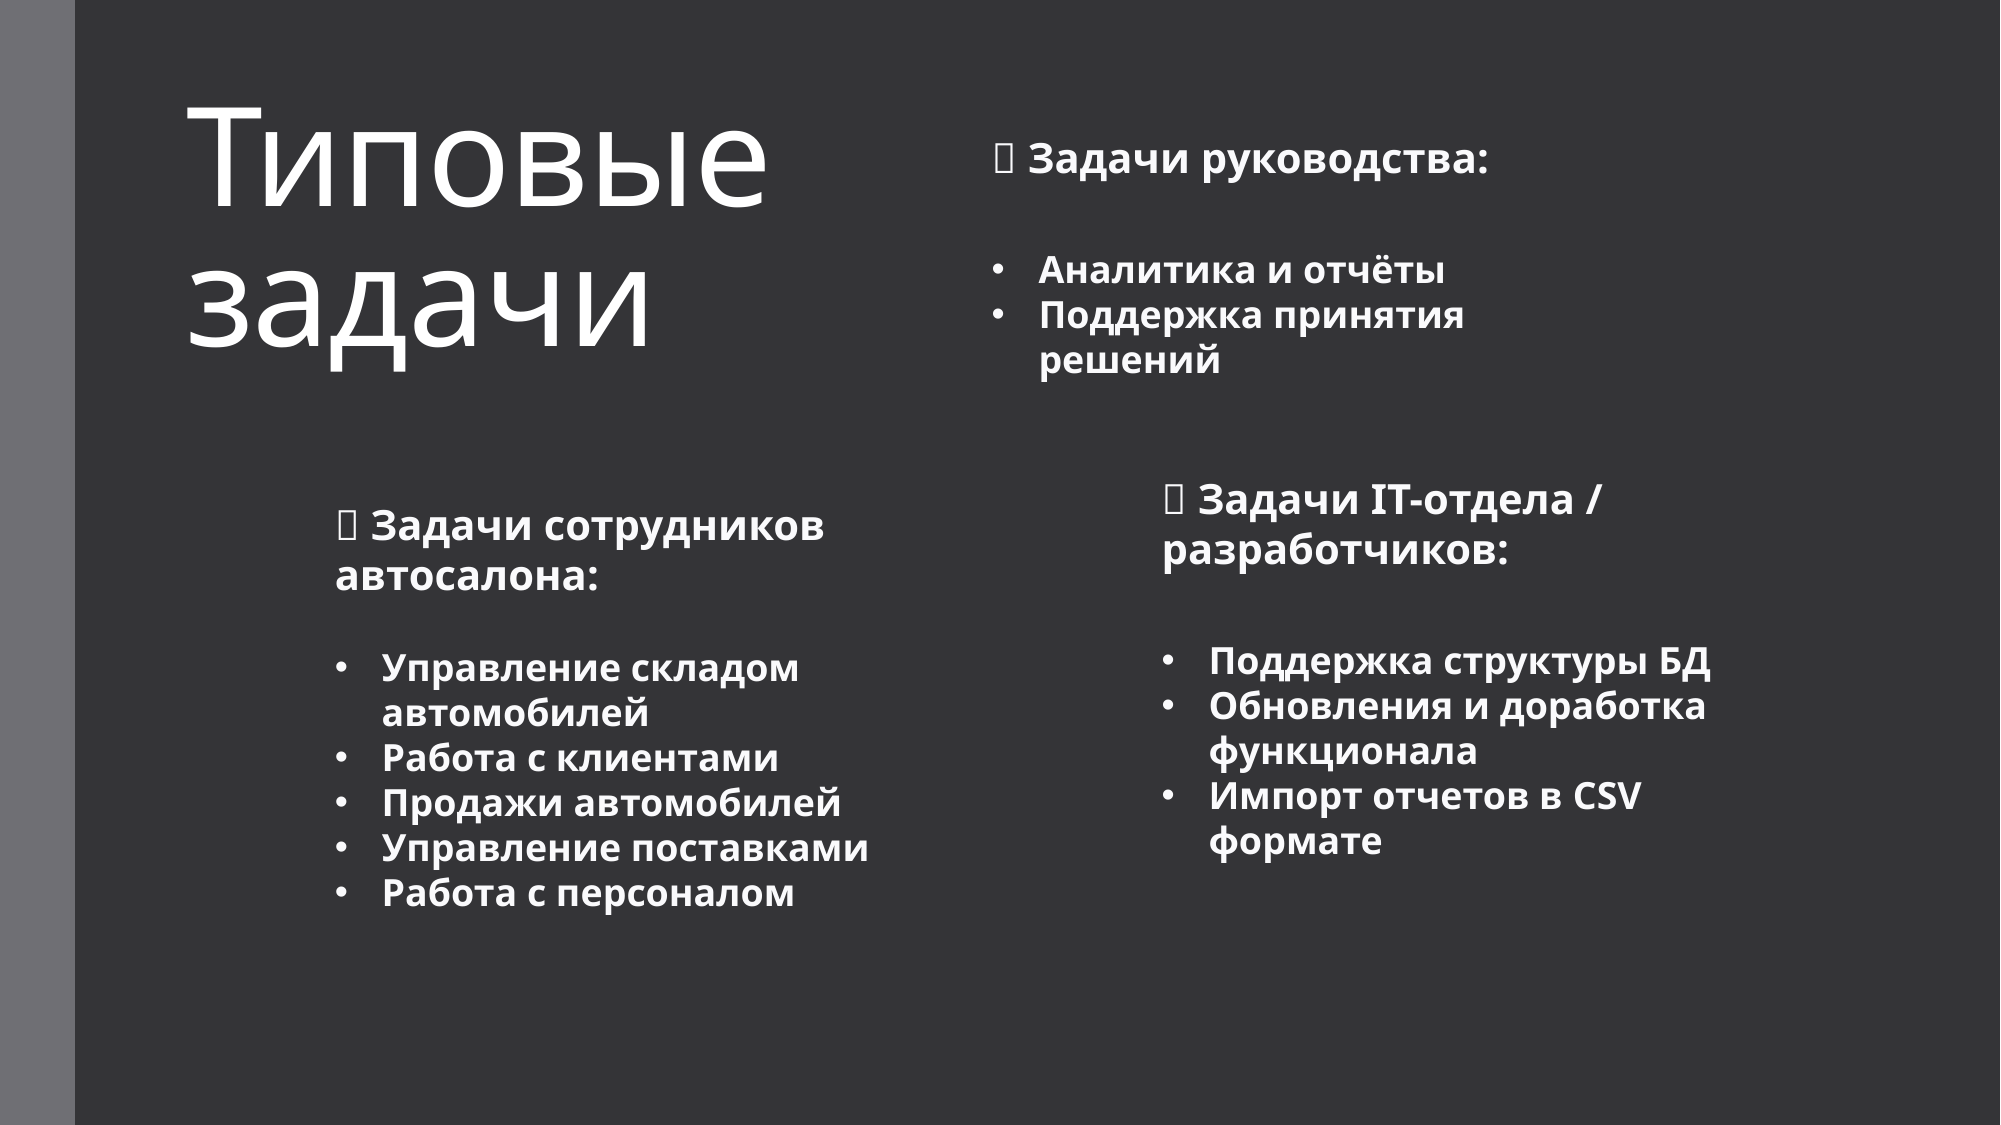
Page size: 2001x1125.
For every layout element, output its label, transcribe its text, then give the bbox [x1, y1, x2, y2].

text_box 🔹 Задачи руководства: Аналитика и отчёты Поддержка принятия решений [976, 124, 1607, 389]
title Типовые задачи [171, 63, 787, 383]
text_box 🔹 Задачи сотрудников автосалона: Управление складом автомобилей Работа с клиентами Продажи автомобилей Управление поставками Работа с персоналом [320, 491, 950, 1012]
text_box 🔹 Задачи IT-отдела / разработчиков: Поддержка структуры БД Обновления и доработка функционала Импорт отчетов в CSV формате [1146, 465, 1777, 915]
